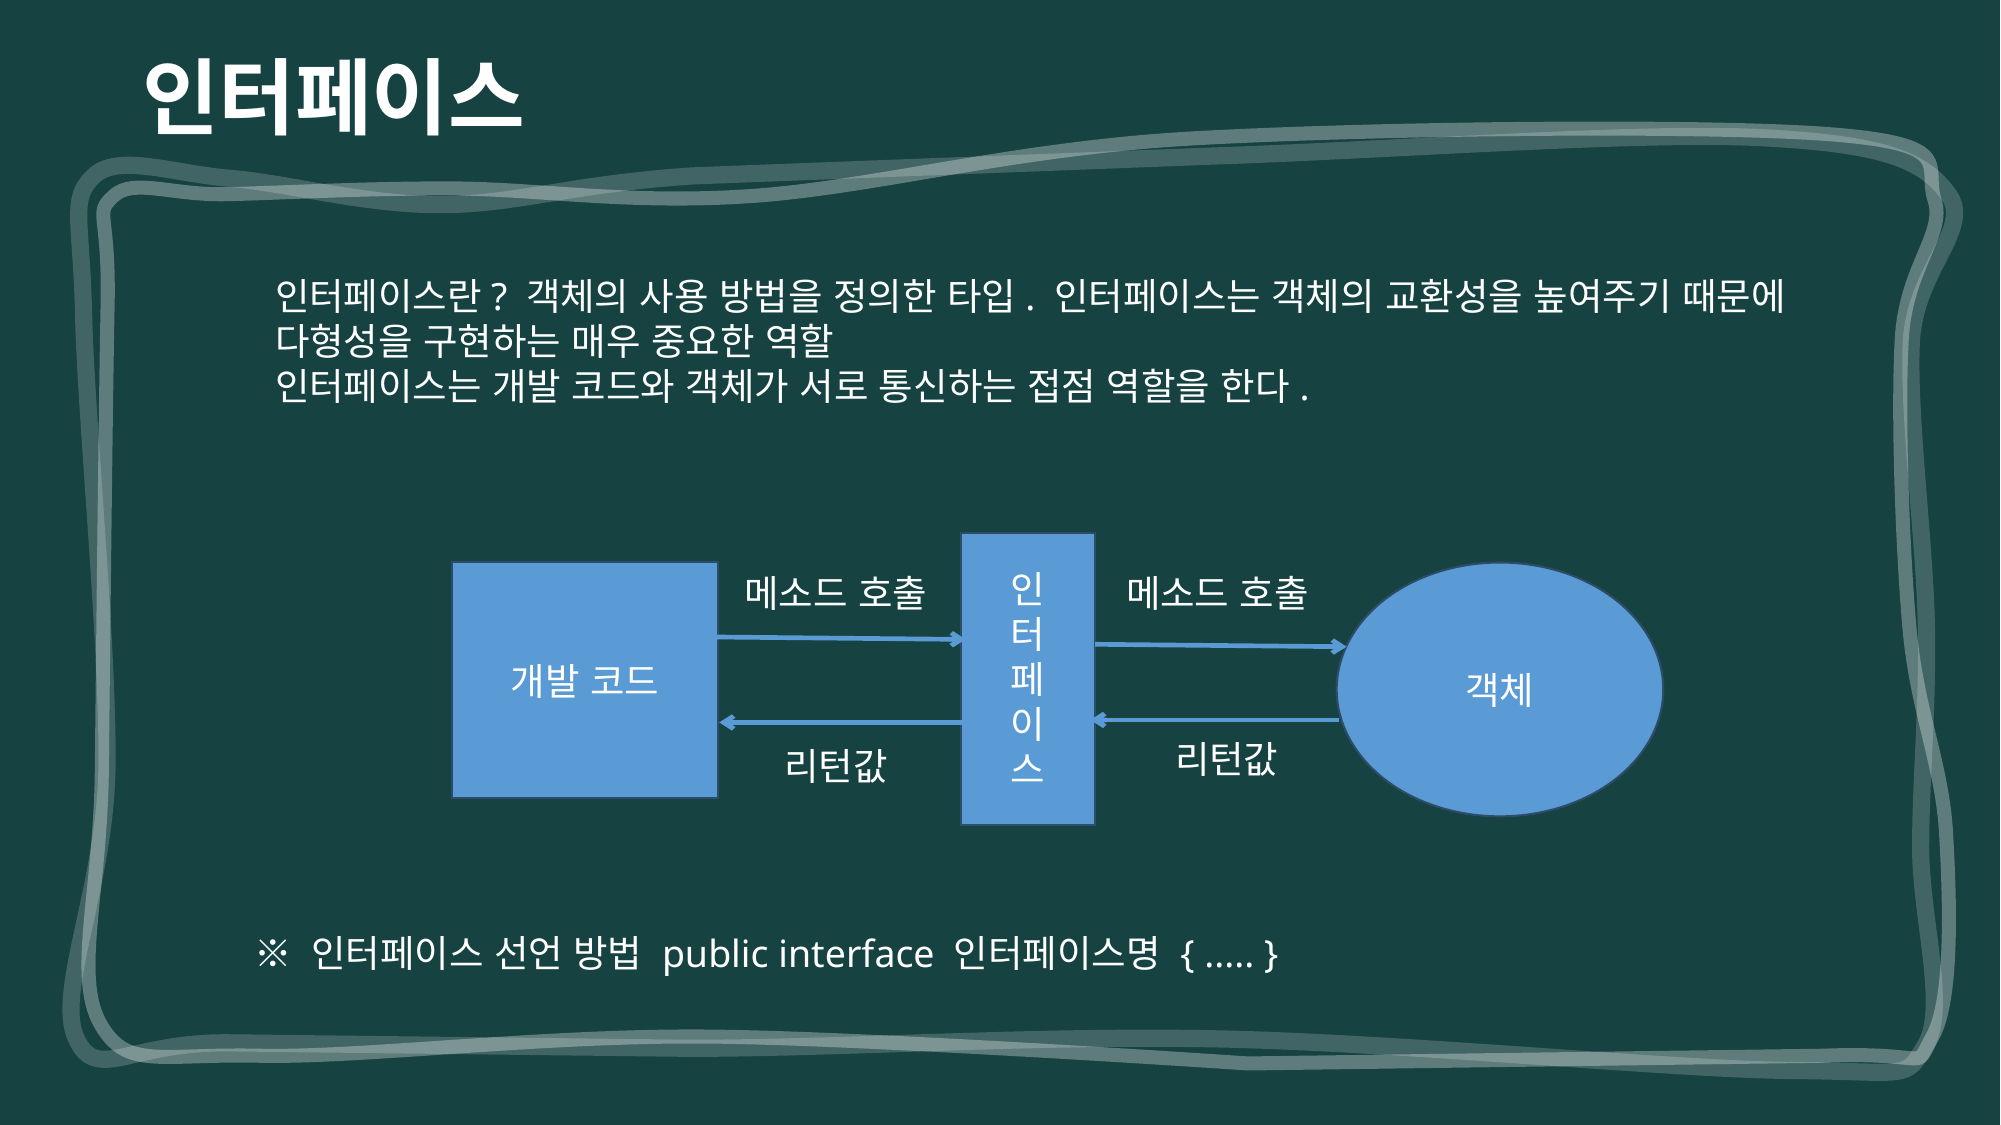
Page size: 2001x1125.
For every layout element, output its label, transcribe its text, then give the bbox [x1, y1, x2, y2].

text_box [967, 127, 1933, 175]
text_box [318, 187, 550, 203]
text_box 리턴값 [1111, 728, 1343, 789]
text_box 인터페이스란? 객체의 사용 방법을 정의한 타입. 인터페이스는 객체의 교환성을 높여주기 때문에 다형성을 구현하는 매우 중요한 역할 인터페이스는 개발 코드와 객체가 서로 통신하는 접점 역할을 한다. [260, 265, 1812, 416]
text_box [917, 1040, 1576, 1065]
text_box [1919, 722, 1950, 1059]
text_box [714, 636, 966, 640]
text_box 리턴값 [723, 735, 950, 796]
text_box [137, 1044, 467, 1058]
text_box 메소드 호출 [729, 562, 943, 623]
text_box 인터페이스 [127, 0, 1019, 153]
text_box 객체 [1335, 561, 1665, 818]
text_box ※ 인터페이스 선언 방법 public interface 인터페이스명 { ..... } [239, 922, 1294, 983]
text_box 인 터 페 이 스 [960, 532, 1096, 826]
text_box [69, 135, 1956, 1074]
text_box 메소드 호출 [1111, 562, 1343, 623]
text_box [96, 656, 106, 856]
text_box 개발 코드 [451, 561, 719, 799]
